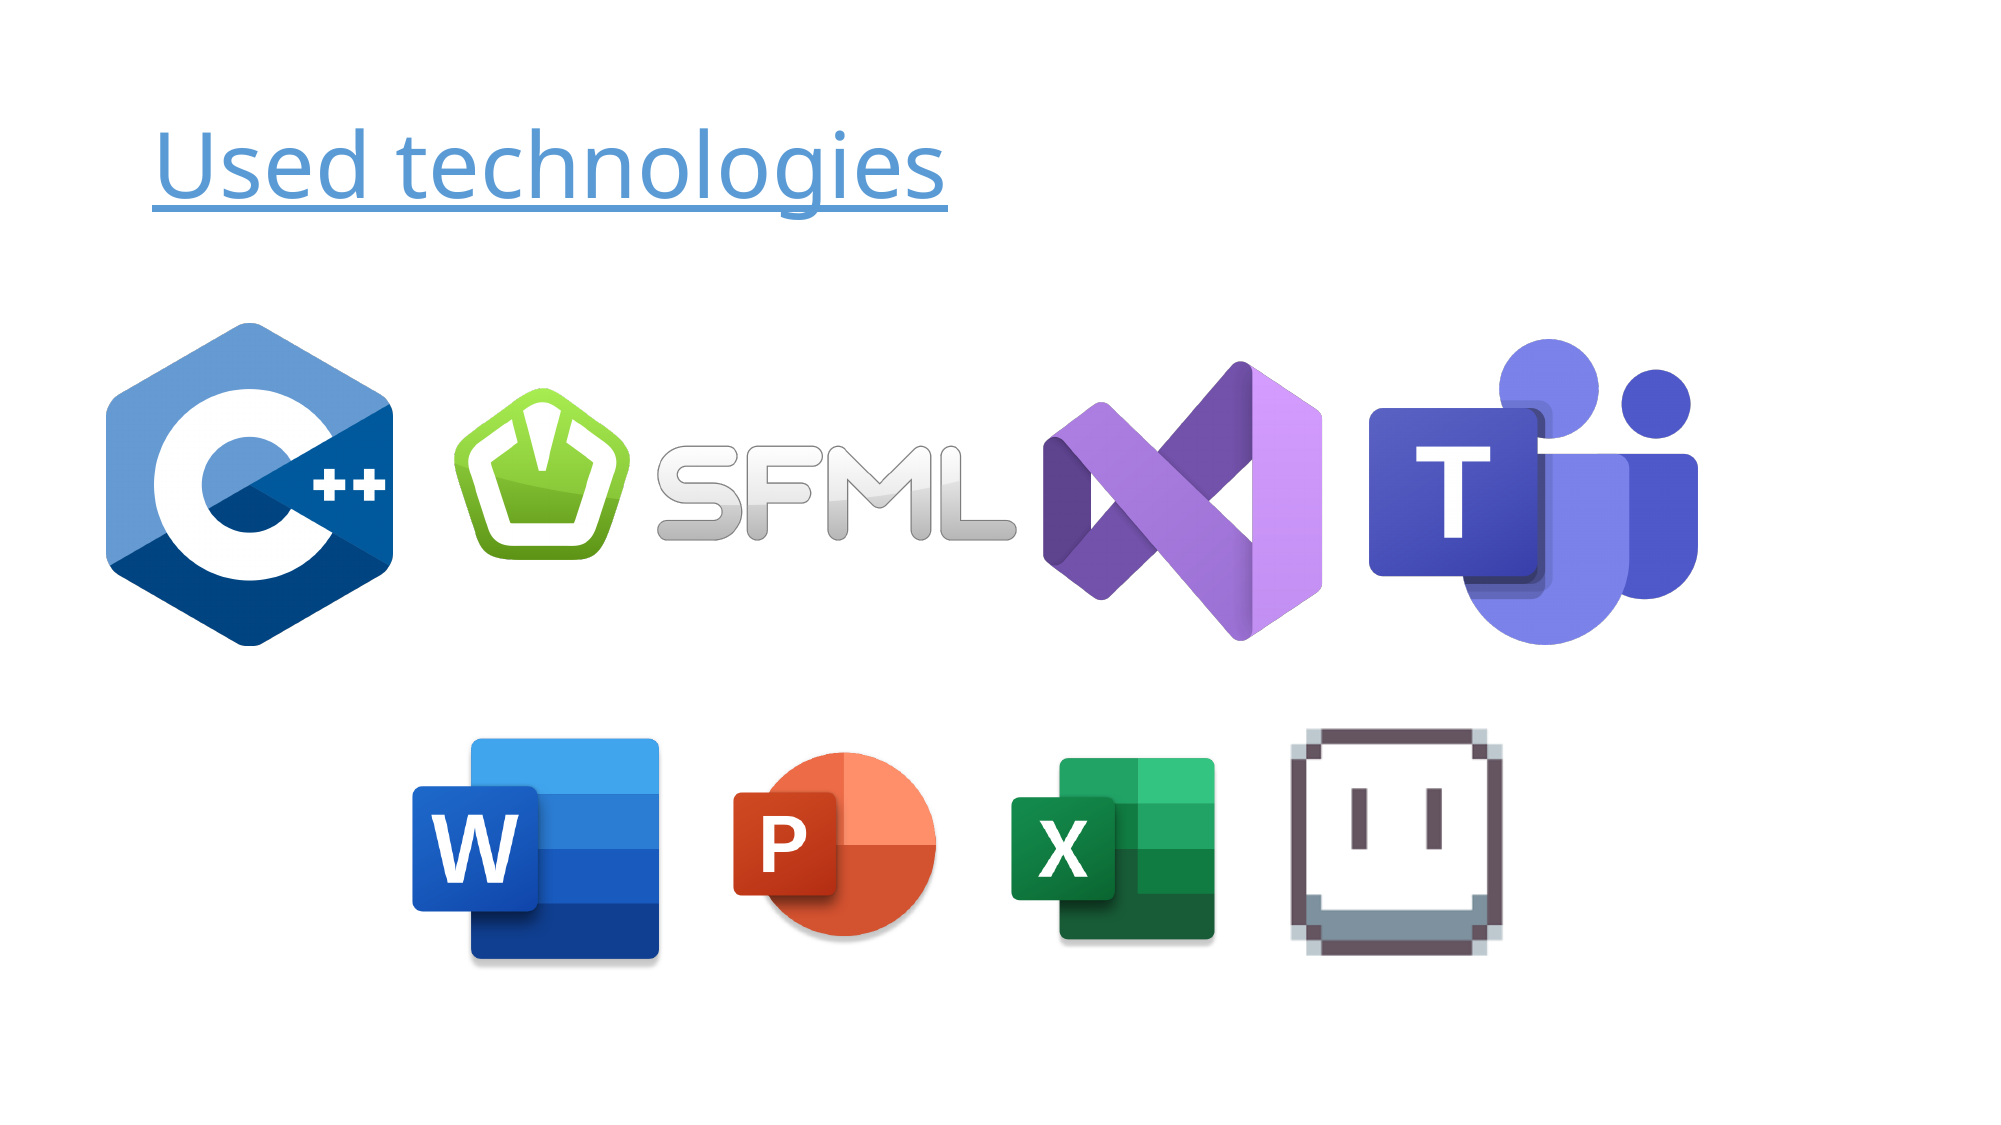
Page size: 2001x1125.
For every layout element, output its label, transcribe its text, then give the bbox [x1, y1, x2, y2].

title Used technologies [137, 59, 1863, 278]
picture [106, 323, 393, 646]
picture [439, 348, 1335, 654]
picture [1369, 339, 1698, 645]
picture [373, 673, 1547, 1024]
